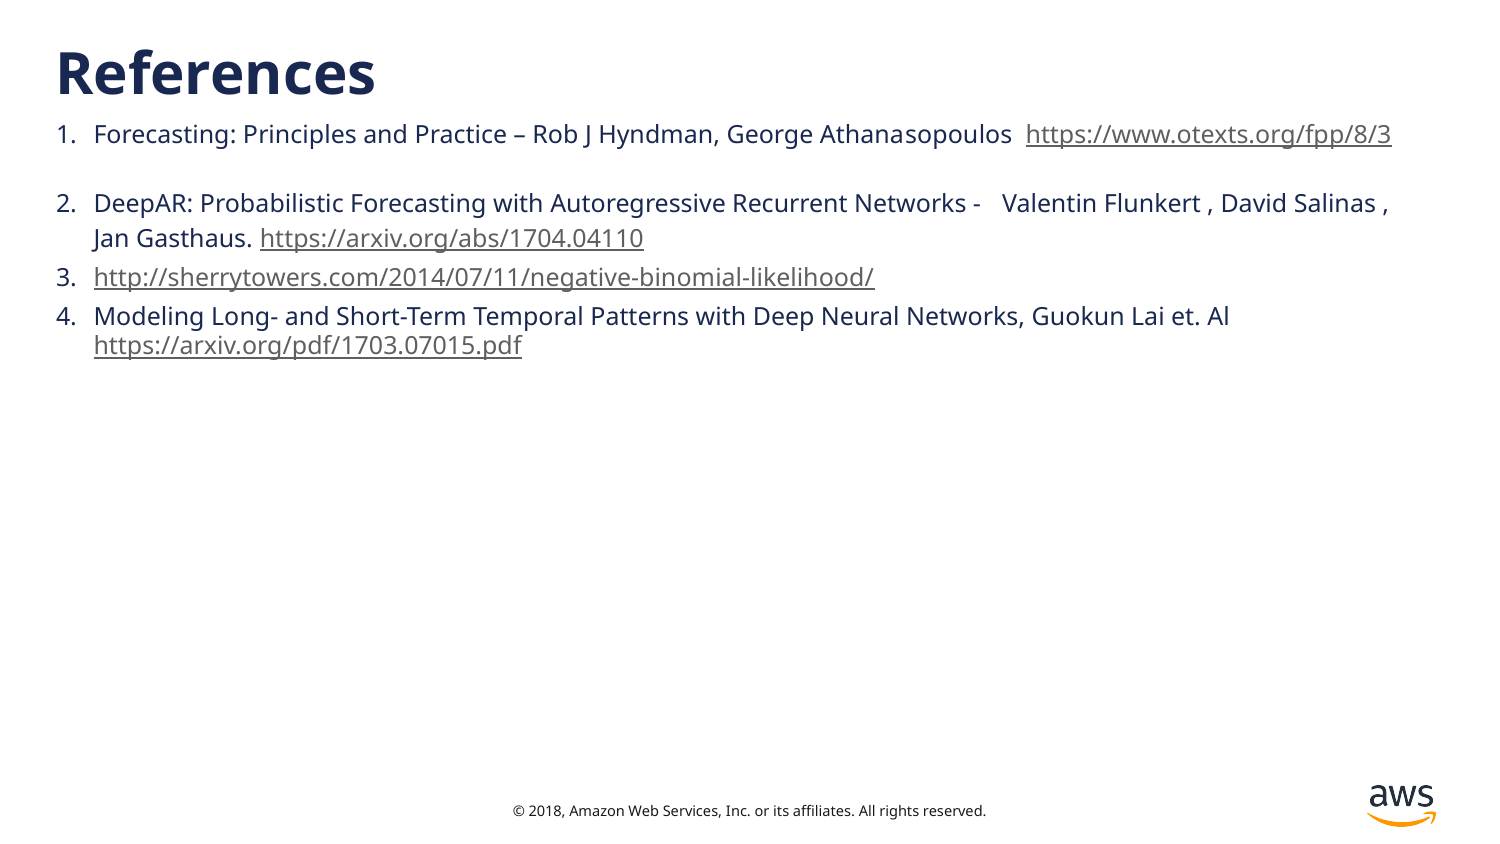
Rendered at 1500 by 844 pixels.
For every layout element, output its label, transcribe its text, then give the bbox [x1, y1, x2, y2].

title References [55, 28, 1402, 119]
picture [1367, 785, 1436, 827]
list Forecasting: Principles and Practice – Rob J Hyndman, George Athana­sopou­los https://www.otexts.org/fpp/8/3 DeepAR: Probabilistic Forecasting with Autoregressive Recurrent Networks - Valentin Flunkert , David Salinas , Jan Gasthaus. https://arxiv.org/abs/1704.04110 http://sherrytowers.com/2014/07/11/negative-binomial-likelihood/ Modeling Long- and Short-Term Temporal Patterns with Deep Neural Networks, Guokun Lai et. Al https://arxiv.org/pdf/1703.07015.pdf [56, 118, 1406, 760]
